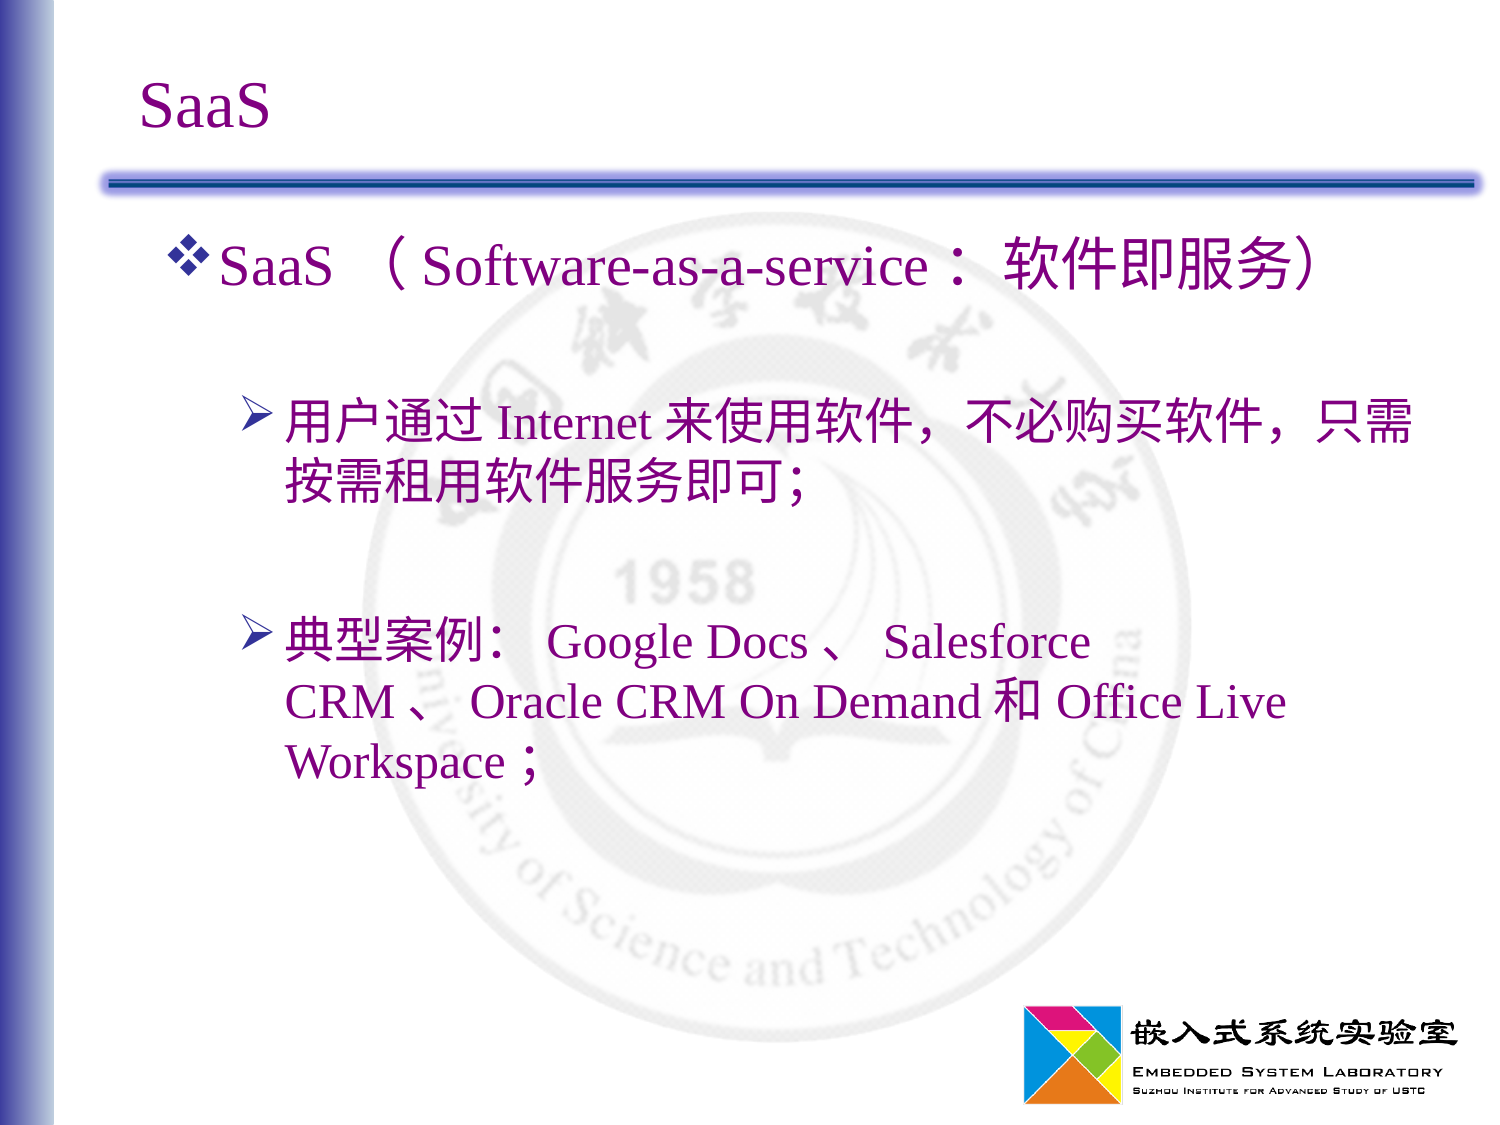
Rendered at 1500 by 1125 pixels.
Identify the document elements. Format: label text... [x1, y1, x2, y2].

picture [336, 1004, 1459, 1105]
picture [88, 160, 1495, 220]
title SaaS [123, 42, 1459, 150]
list SaaS（Software-as-a-service：软件即服务） 用户通过Internet来使用软件，不必购买软件，只需按需租用软件服务即可； 典型案例：Google Docs、Salesforce CRM、Oracle CRM On Demand和Office Live Workspace； [147, 220, 1437, 1024]
